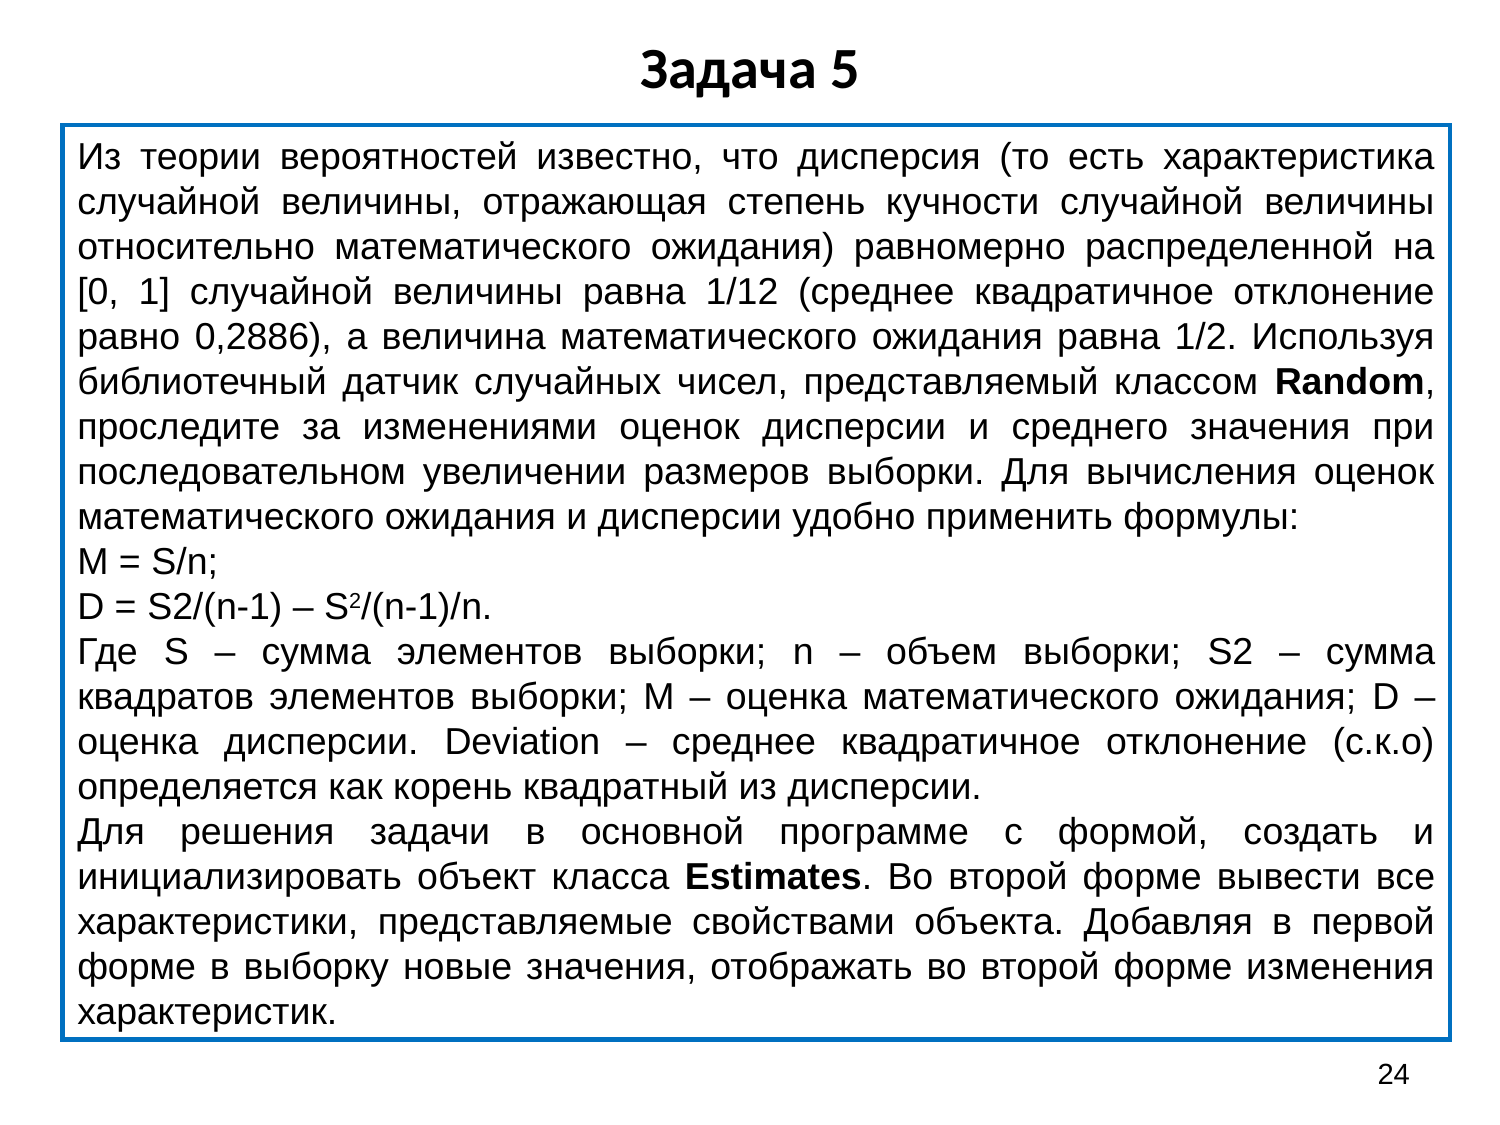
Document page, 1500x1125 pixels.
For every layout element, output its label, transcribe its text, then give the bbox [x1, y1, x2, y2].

slide_number 24 [1074, 1042, 1425, 1103]
text_box Из теории вероятностей известно, что дисперсия (то есть характеристика случайной величины, отражающая степень кучности случайной величины относительно математического ожидания) равномерно распределенной на [0, 1] случайной величины равна 1/12 (среднее квадратичное отклонение равно 0,2886), а величина математического ожидания равна 1/2. Используя библиотечный датчик случайных чисел, представляемый классом Random, проследите за изменениями оценок дисперсии и среднего значения при последовательном увеличении размеров выборки. Для вычисления оценок математического ожидания и дисперсии удобно применить формулы: М = S/n; D = S2/(n-1) – S2/(n-1)/n. Где S – сумма элементов выборки; n – объем выборки; S2 – сумма квадратов элементов выборки; М – оценка математического ожидания; D – оценка дисперсии. Deviation – среднее квадратичное отклонение (с.к.о) определяется как корень квадратный из дисперсии. Для решения задачи в основной программе с формой, создать и инициализировать объект класса Estimates. Во второй форме вывести все характеристики, представляемые свойствами объекта. Добавляя в первой форме в выборку новые значения, отображать во второй форме изменения характеристик. [62, 124, 1450, 1040]
title Задача 5 [75, 24, 1425, 105]
